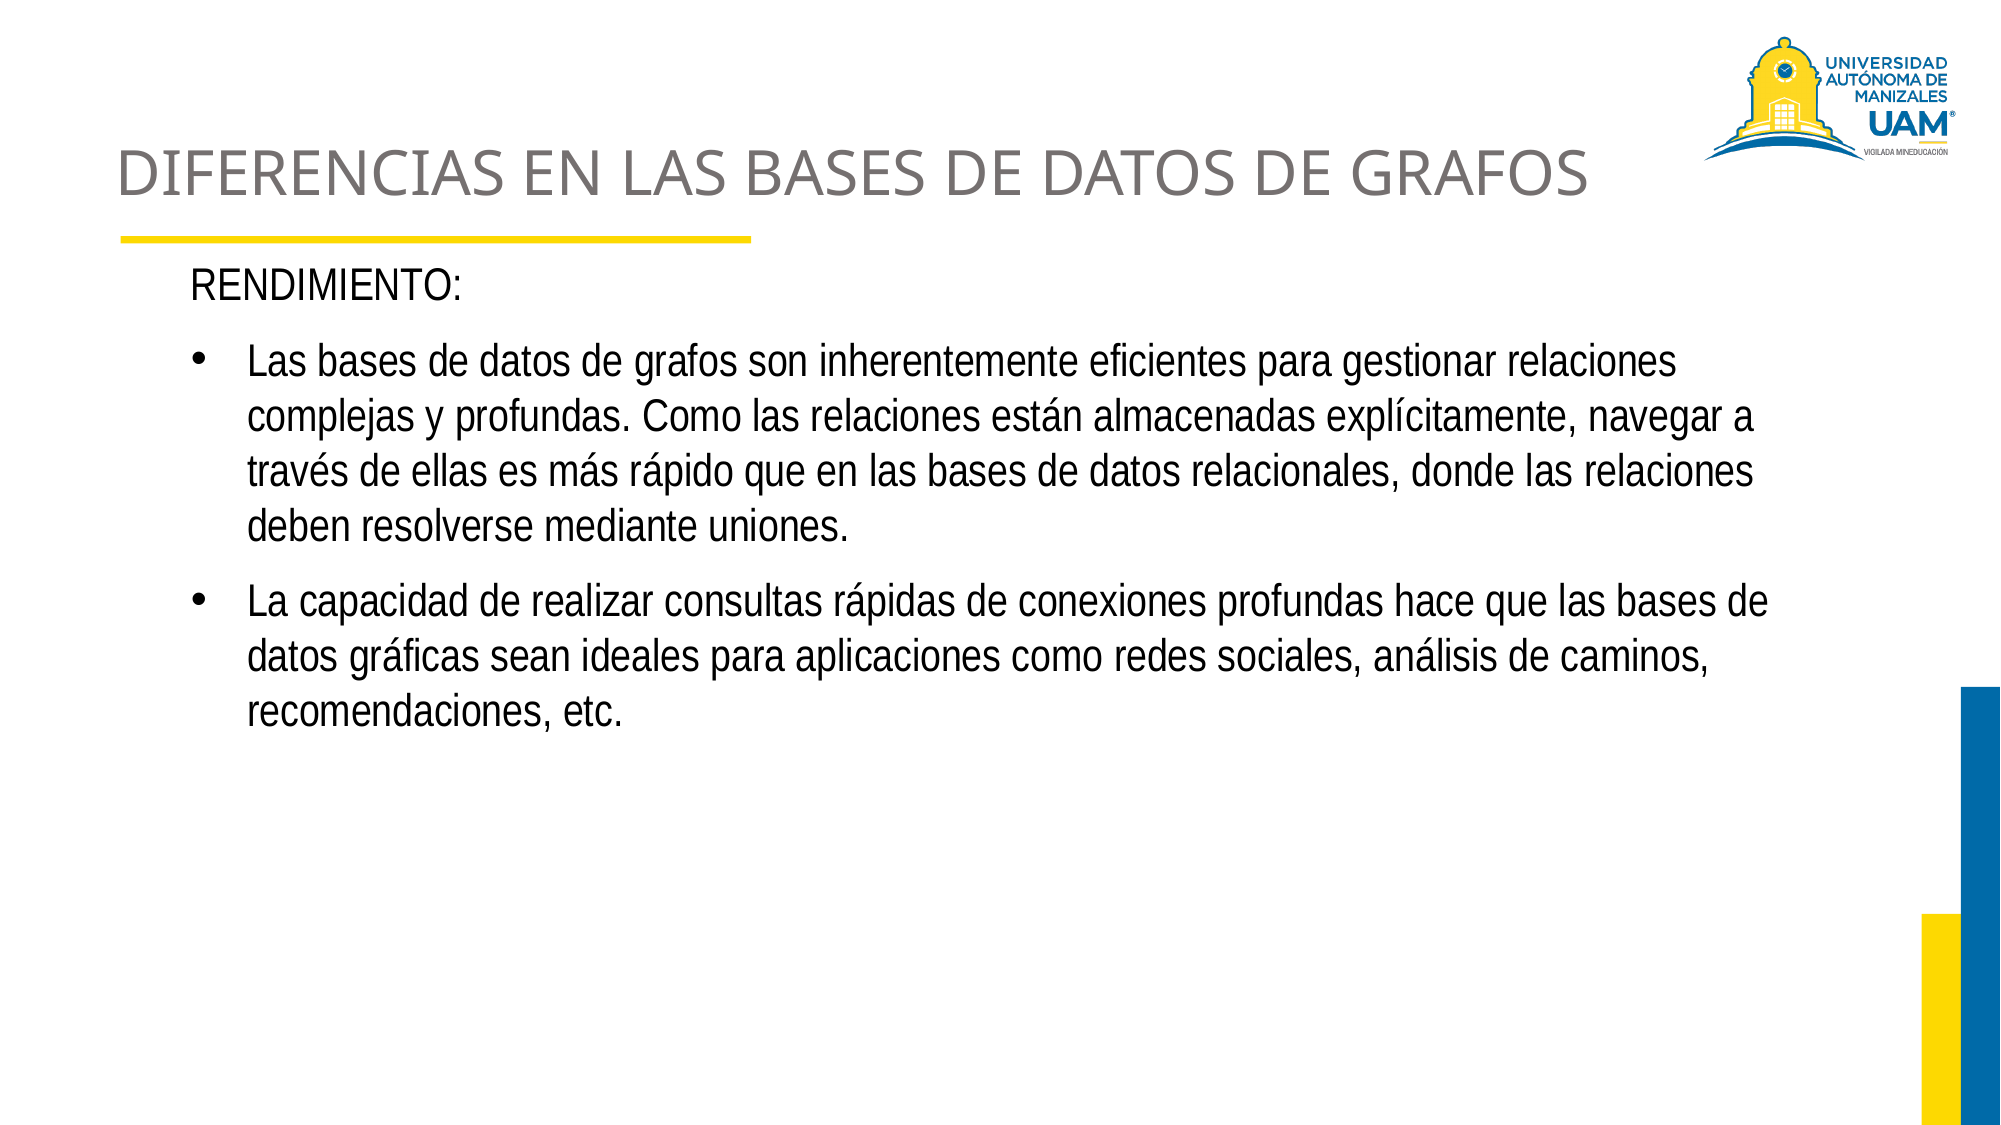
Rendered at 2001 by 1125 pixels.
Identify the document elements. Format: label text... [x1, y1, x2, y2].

list RENDIMIENTO: Las bases de datos de grafos son inherentemente eficientes para gestionar relaciones complejas y profundas. Como las relaciones están almacenadas explícitamente, navegar a través de ellas es más rápido que en las bases de datos relacionales, donde las relaciones deben resolverse mediante uniones. La capacidad de realizar consultas rápidas de conexiones profundas hace que las bases de datos gráficas sean ideales para aplicaciones como redes sociales, análisis de caminos, recomendaciones, etc. [100, 247, 1826, 844]
picture [1683, 13, 1976, 184]
text_box [120, 236, 752, 244]
title DIFERENCIAS EN LAS BASES DE DATOS DE GRAFOS [100, 90, 1826, 247]
